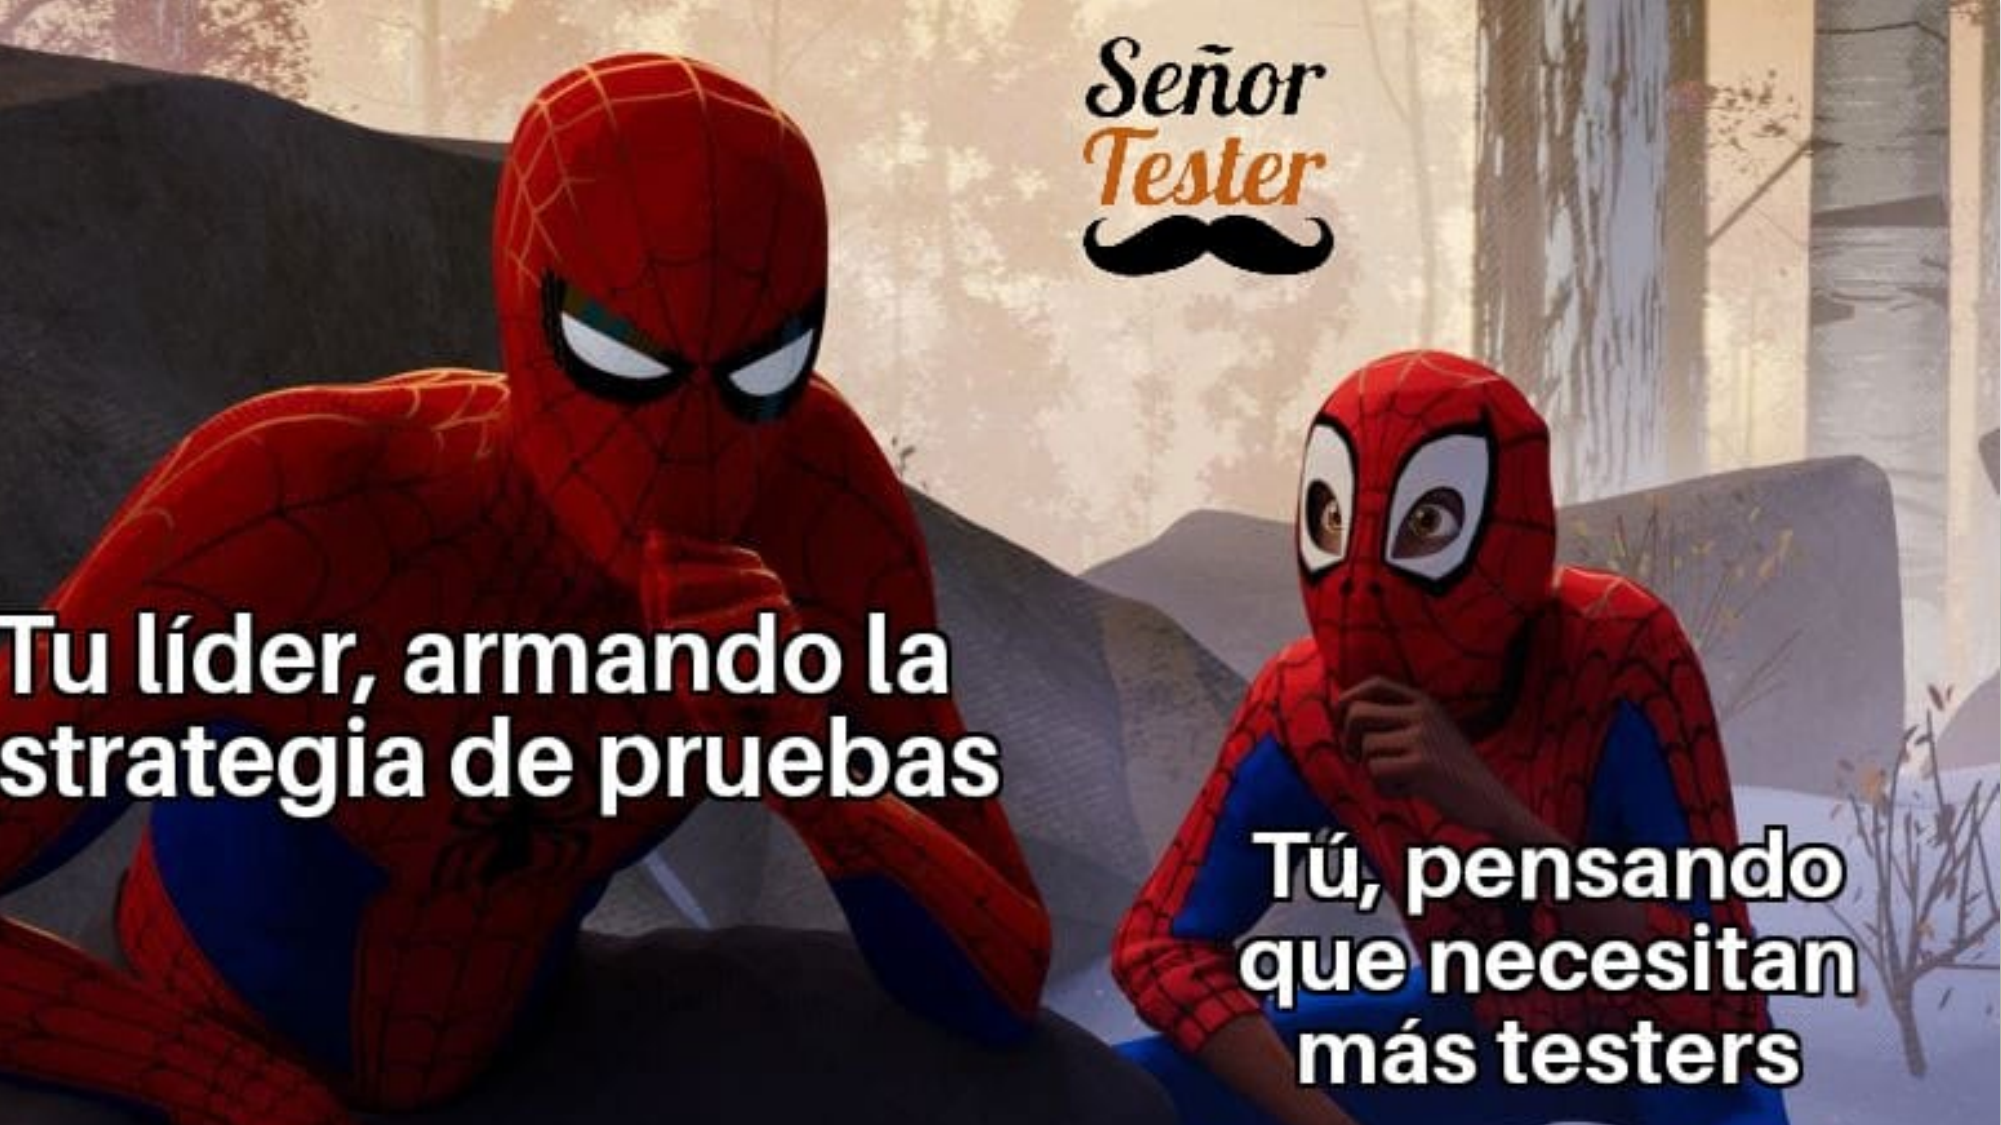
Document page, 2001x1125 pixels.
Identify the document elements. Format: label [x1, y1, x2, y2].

list [0, 0, 2000, 1125]
